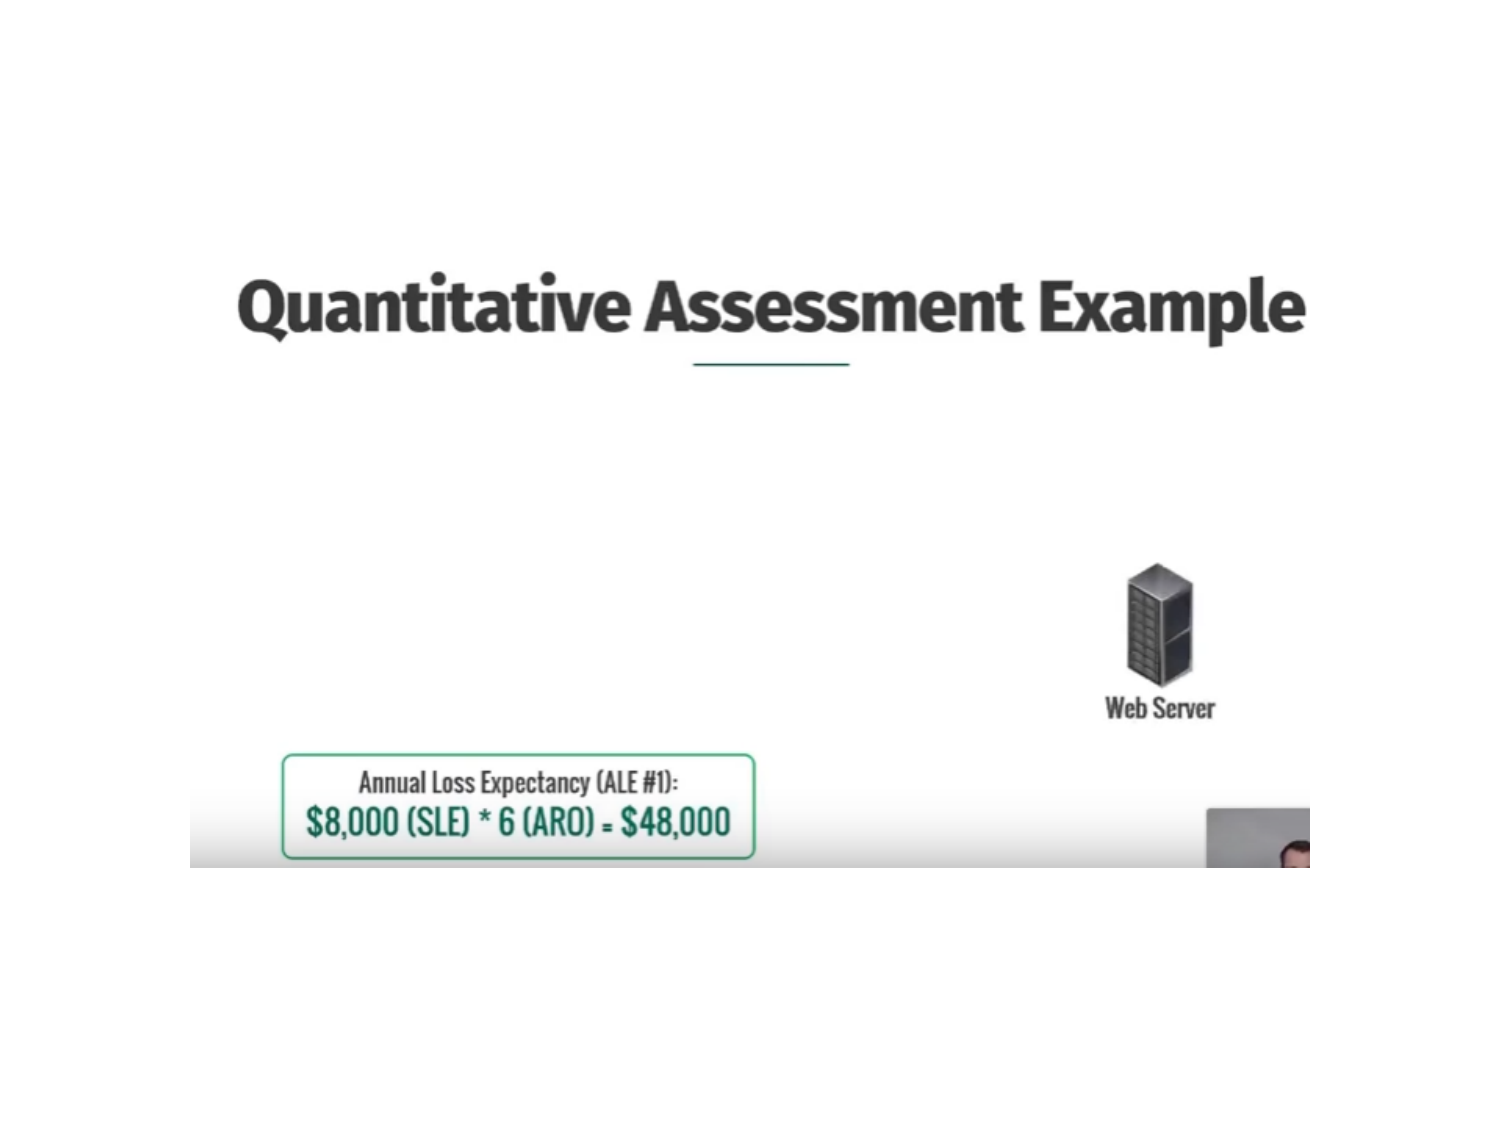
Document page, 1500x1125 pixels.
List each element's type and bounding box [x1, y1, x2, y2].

picture [190, 256, 1310, 869]
